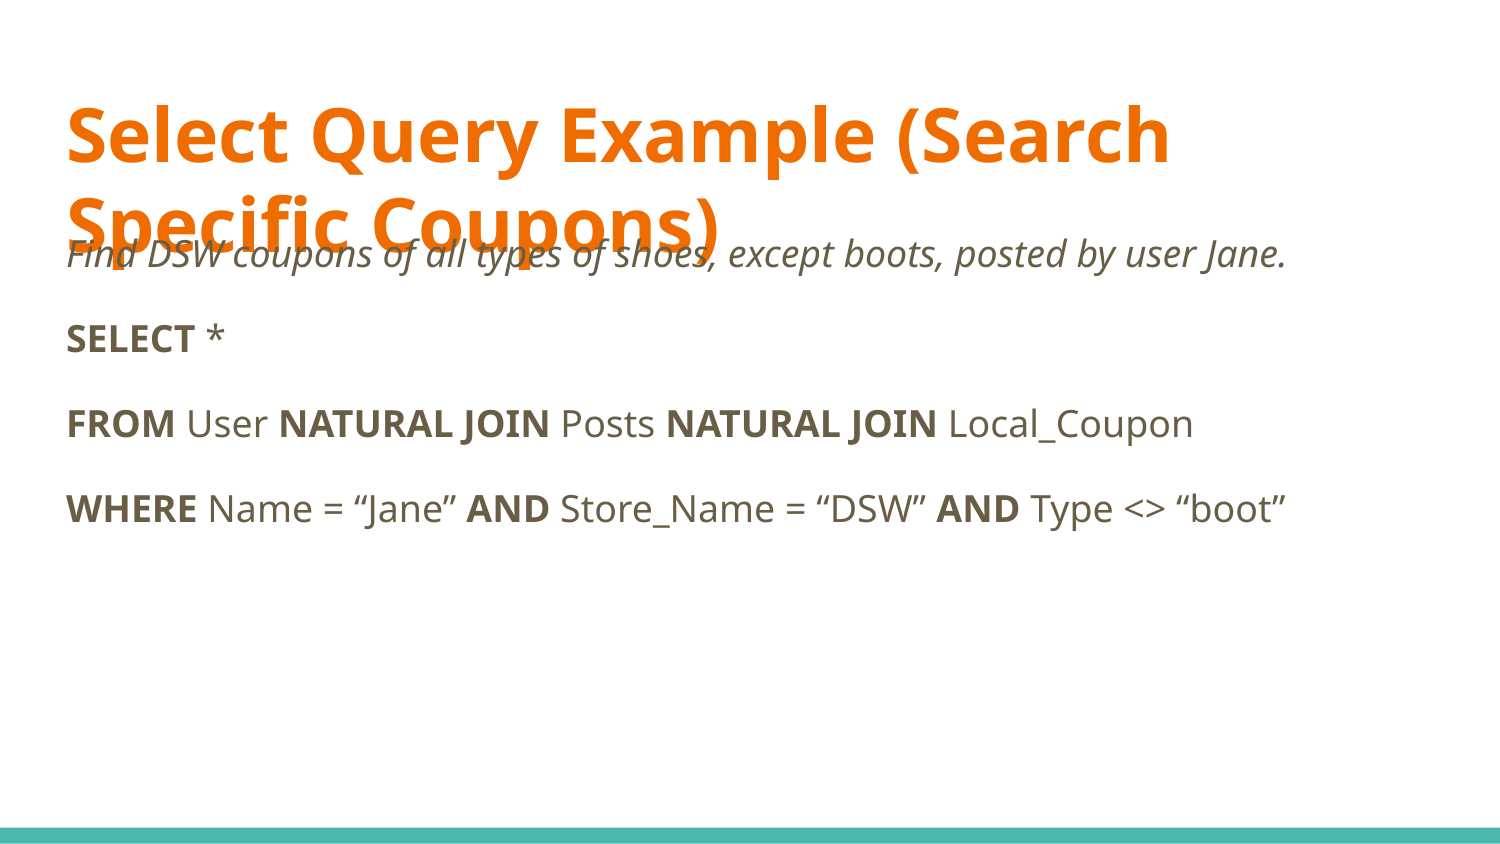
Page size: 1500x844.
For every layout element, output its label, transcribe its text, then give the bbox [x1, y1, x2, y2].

list Find DSW coupons of all types of shoes, except boots, posted by user Jane. SELECT * FROM User NATURAL JOIN Posts NATURAL JOIN Local_Coupon WHERE Name = “Jane” AND Store_Name = “DSW” AND Type <> “boot” [51, 207, 1449, 820]
title Select Query Example (Search Specific Coupons) [51, 72, 1449, 189]
